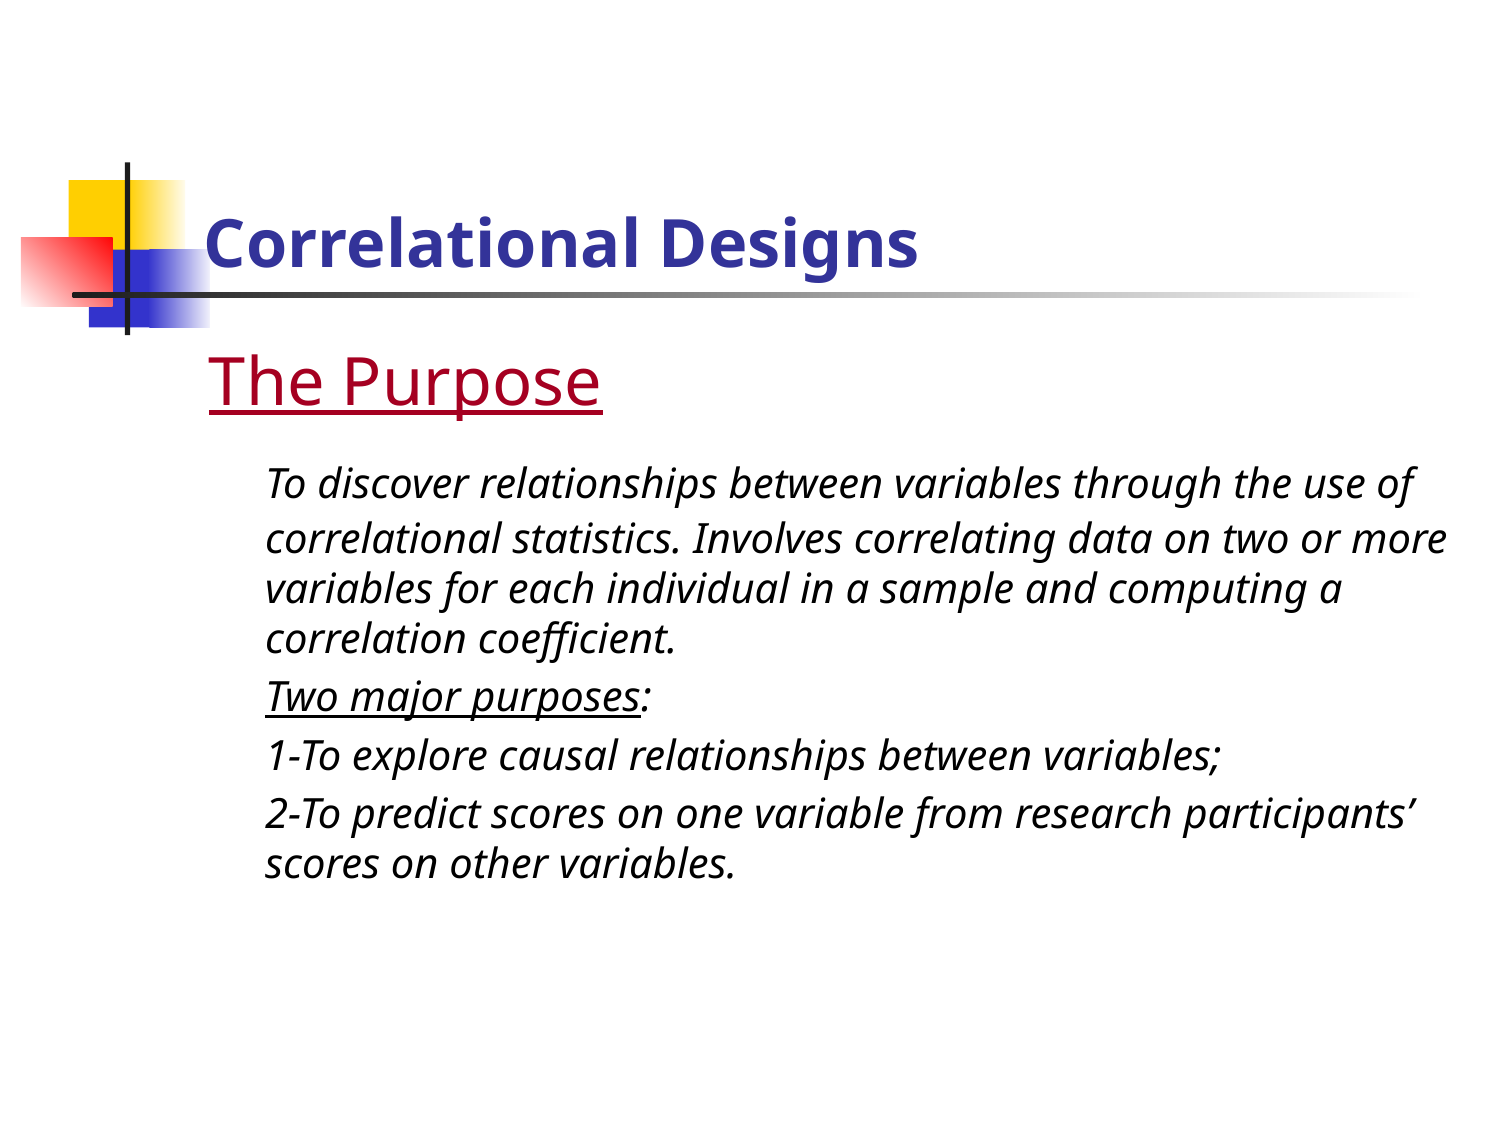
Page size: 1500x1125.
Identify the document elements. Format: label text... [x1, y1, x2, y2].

list The Purpose To discover relationships between variables through the use of correlational statistics. Involves correlating data on two or more variables for each individual in a sample and computing a correlation coefficient. Two major purposes: 1-To explore causal relationships between variables; 2-To predict scores on one variable from research participants’ scores on other variables. [193, 330, 1470, 1007]
title Correlational Designs [188, 162, 1468, 290]
